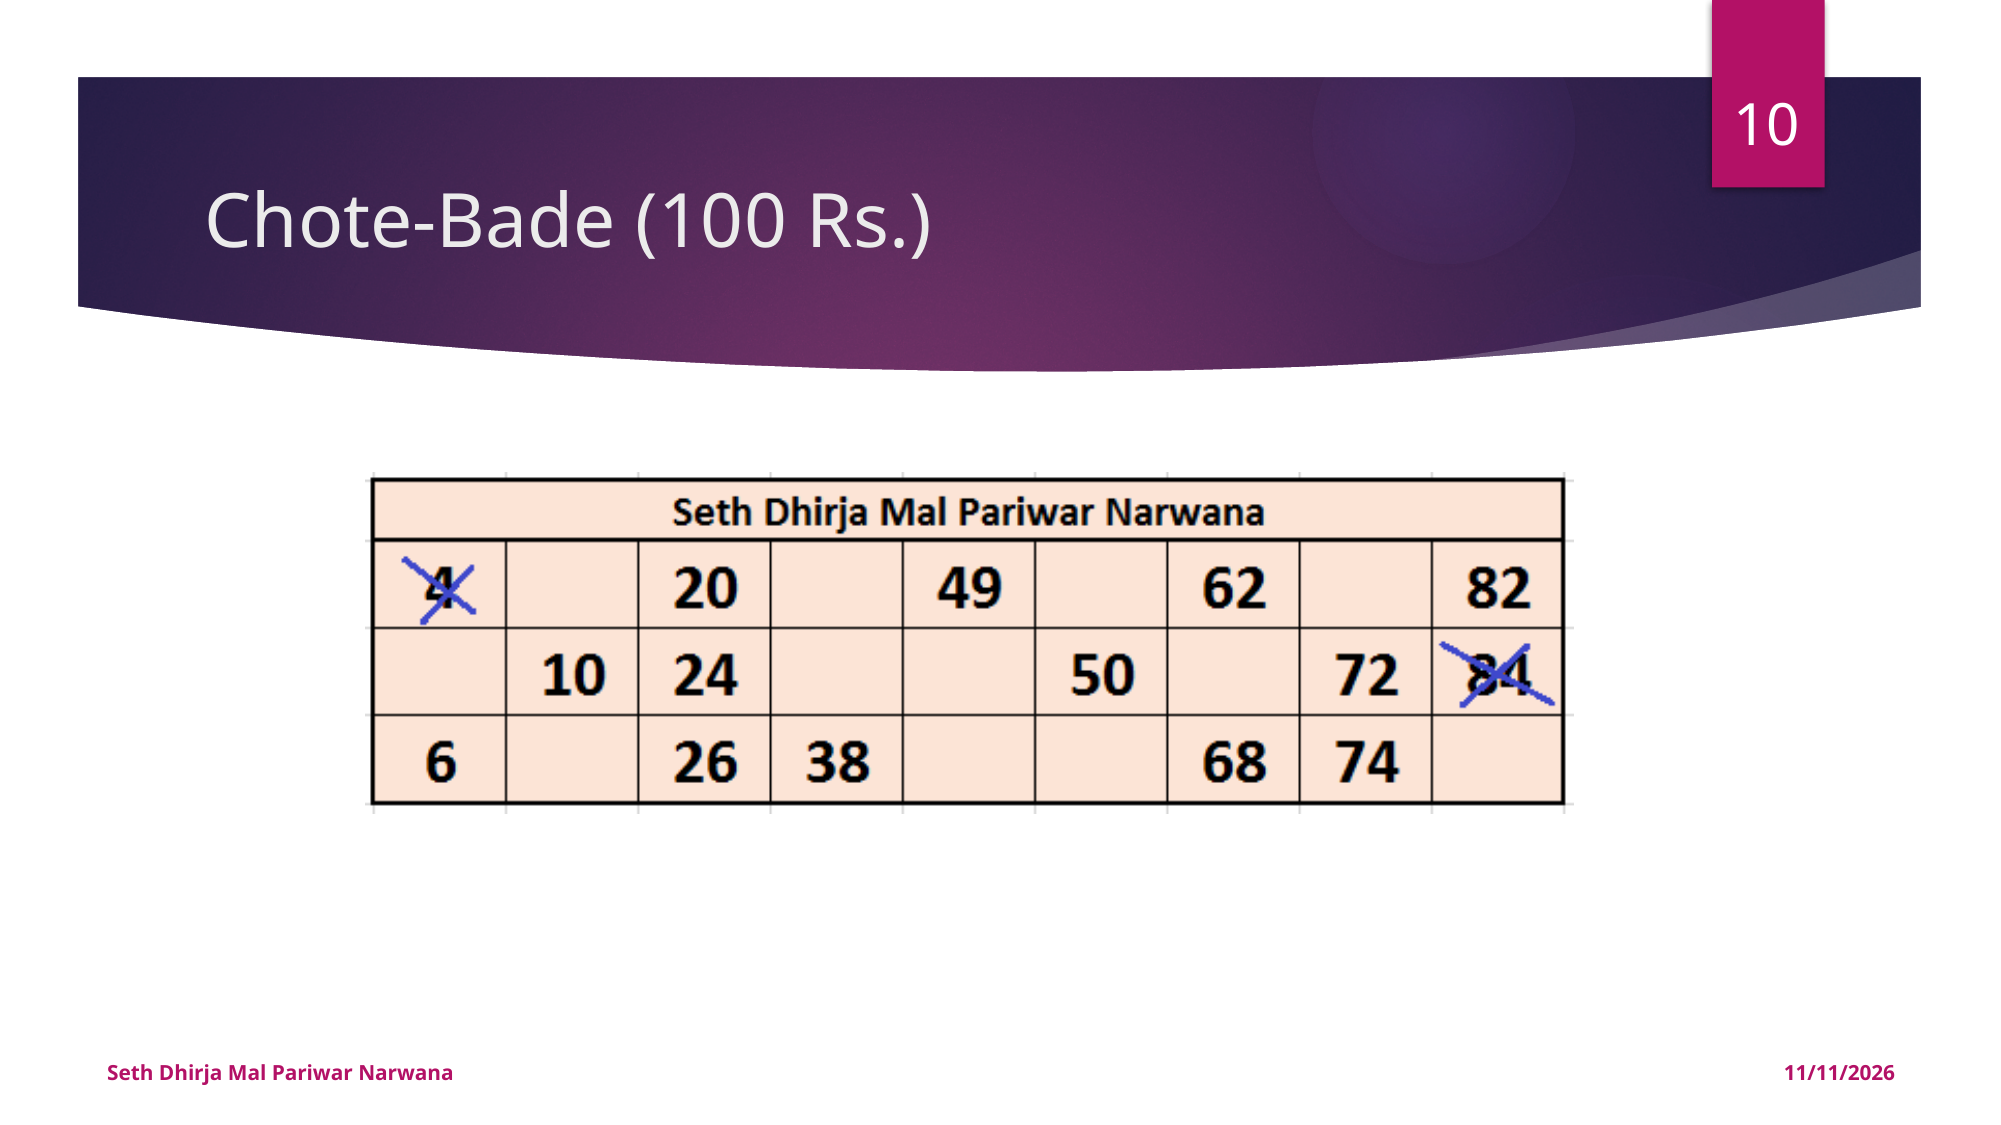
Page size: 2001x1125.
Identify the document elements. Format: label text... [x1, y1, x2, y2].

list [365, 472, 1574, 814]
title Chote-Bade (100 Rs.) [189, 159, 1627, 276]
footer Seth Dhirja Mal Pariwar Narwana [92, 1048, 726, 1099]
slide_number 06-Oct-19 [1747, 1048, 1911, 1099]
slide_number 10 [1698, 48, 1836, 175]
